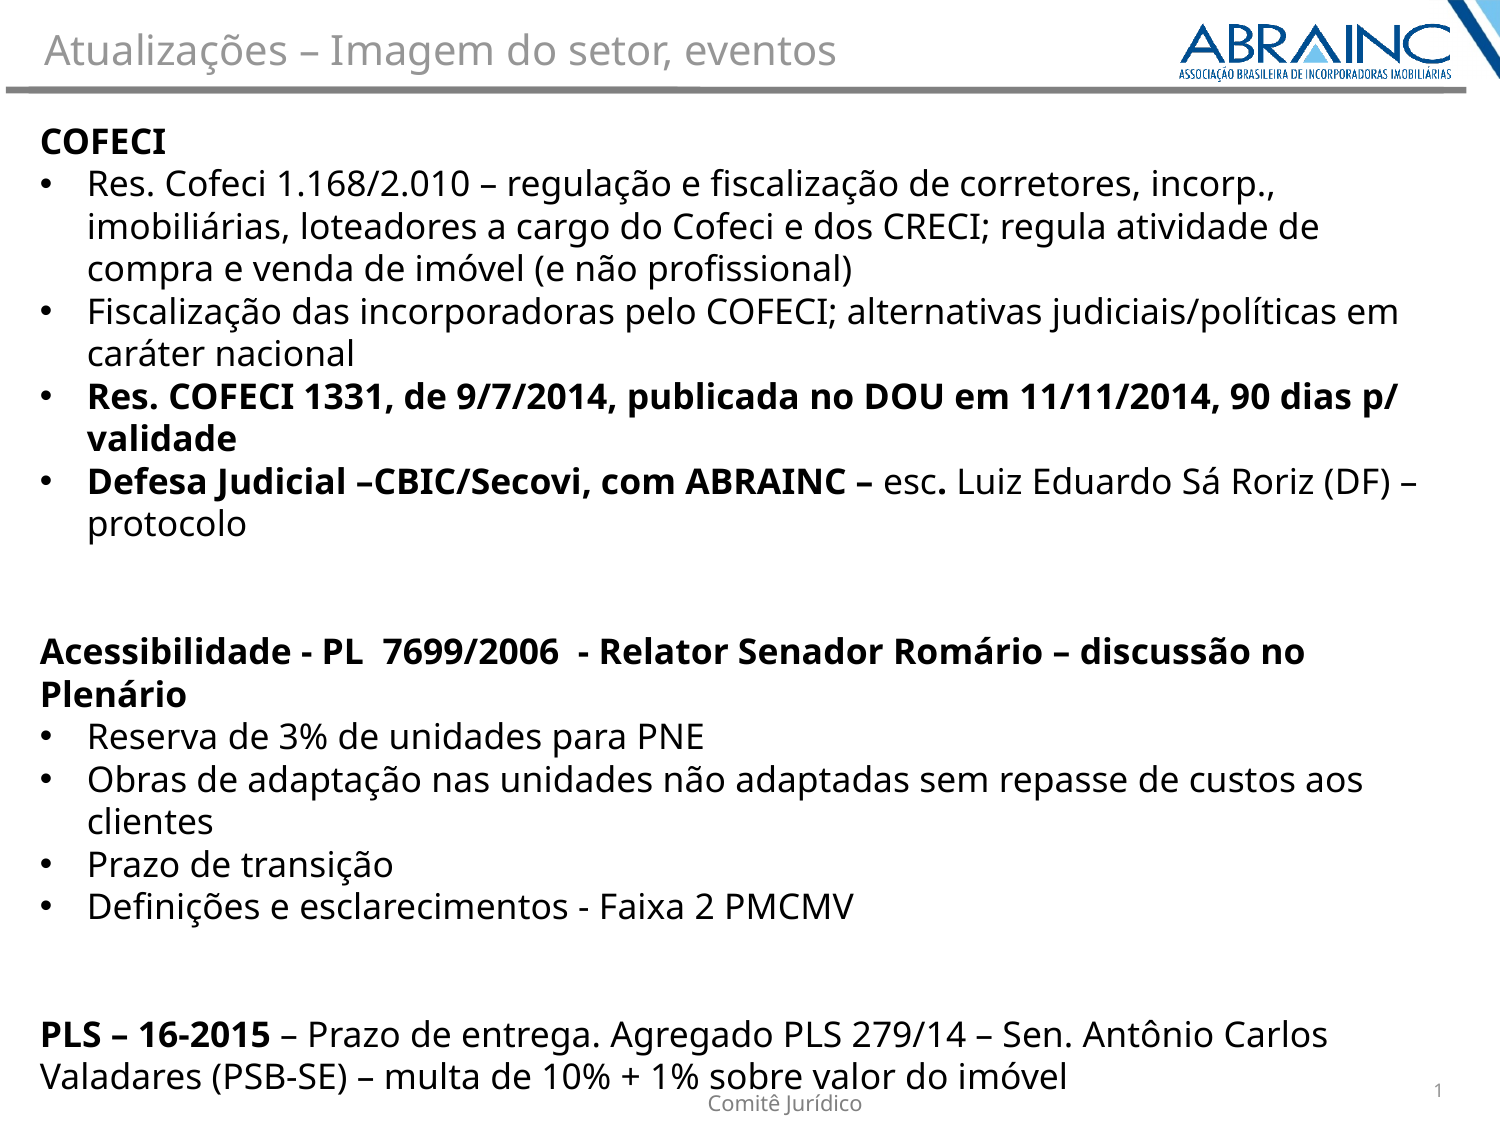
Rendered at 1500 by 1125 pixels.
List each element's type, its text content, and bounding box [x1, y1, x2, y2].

text_box Atualizações – Imagem do setor, eventos [29, 21, 1175, 83]
picture [1175, 0, 1500, 83]
text_box COFECI Res. Cofeci 1.168/2.010 – regulação e fiscalização de corretores, incorp., imobiliárias, loteadores a cargo do Cofeci e dos CRECI; regula atividade de compra e venda de imóvel (e não profissional) Fiscalização das incorporadoras pelo COFECI; alternativas judiciais/políticas em caráter nacional Res. COFECI 1331, de 9/7/2014, publicada no DOU em 11/11/2014, 90 dias p/ validade Defesa Judicial –CBIC/Secovi, com ABRAINC – esc. Luiz Eduardo Sá Roriz (DF) – protocolo Acessibilidade - PL 7699/2006 - Relator Senador Romário – discussão no Plenário Reserva de 3% de unidades para PNE Obras de adaptação nas unidades não adaptadas sem repasse de custos aos clientes Prazo de transição Definições e esclarecimentos - Faixa 2 PMCMV PLS – 16-2015 – Prazo de entrega. Agregado PLS 279/14 – Sen. Antônio Carlos Valadares (PSB-SE) – multa de 10% + 1% sobre valor do imóvel SPEs: notificação do MP sobre uso de SPE, com comunicação ao Secovi (audiência deverá ocorrer em maio). Buscaremos acompanhar o assunto em nossas reuniões [29, 113, 1445, 1125]
text_box 1 [1198, 1070, 1459, 1110]
text_box Comitê Jurídico [655, 1081, 916, 1125]
